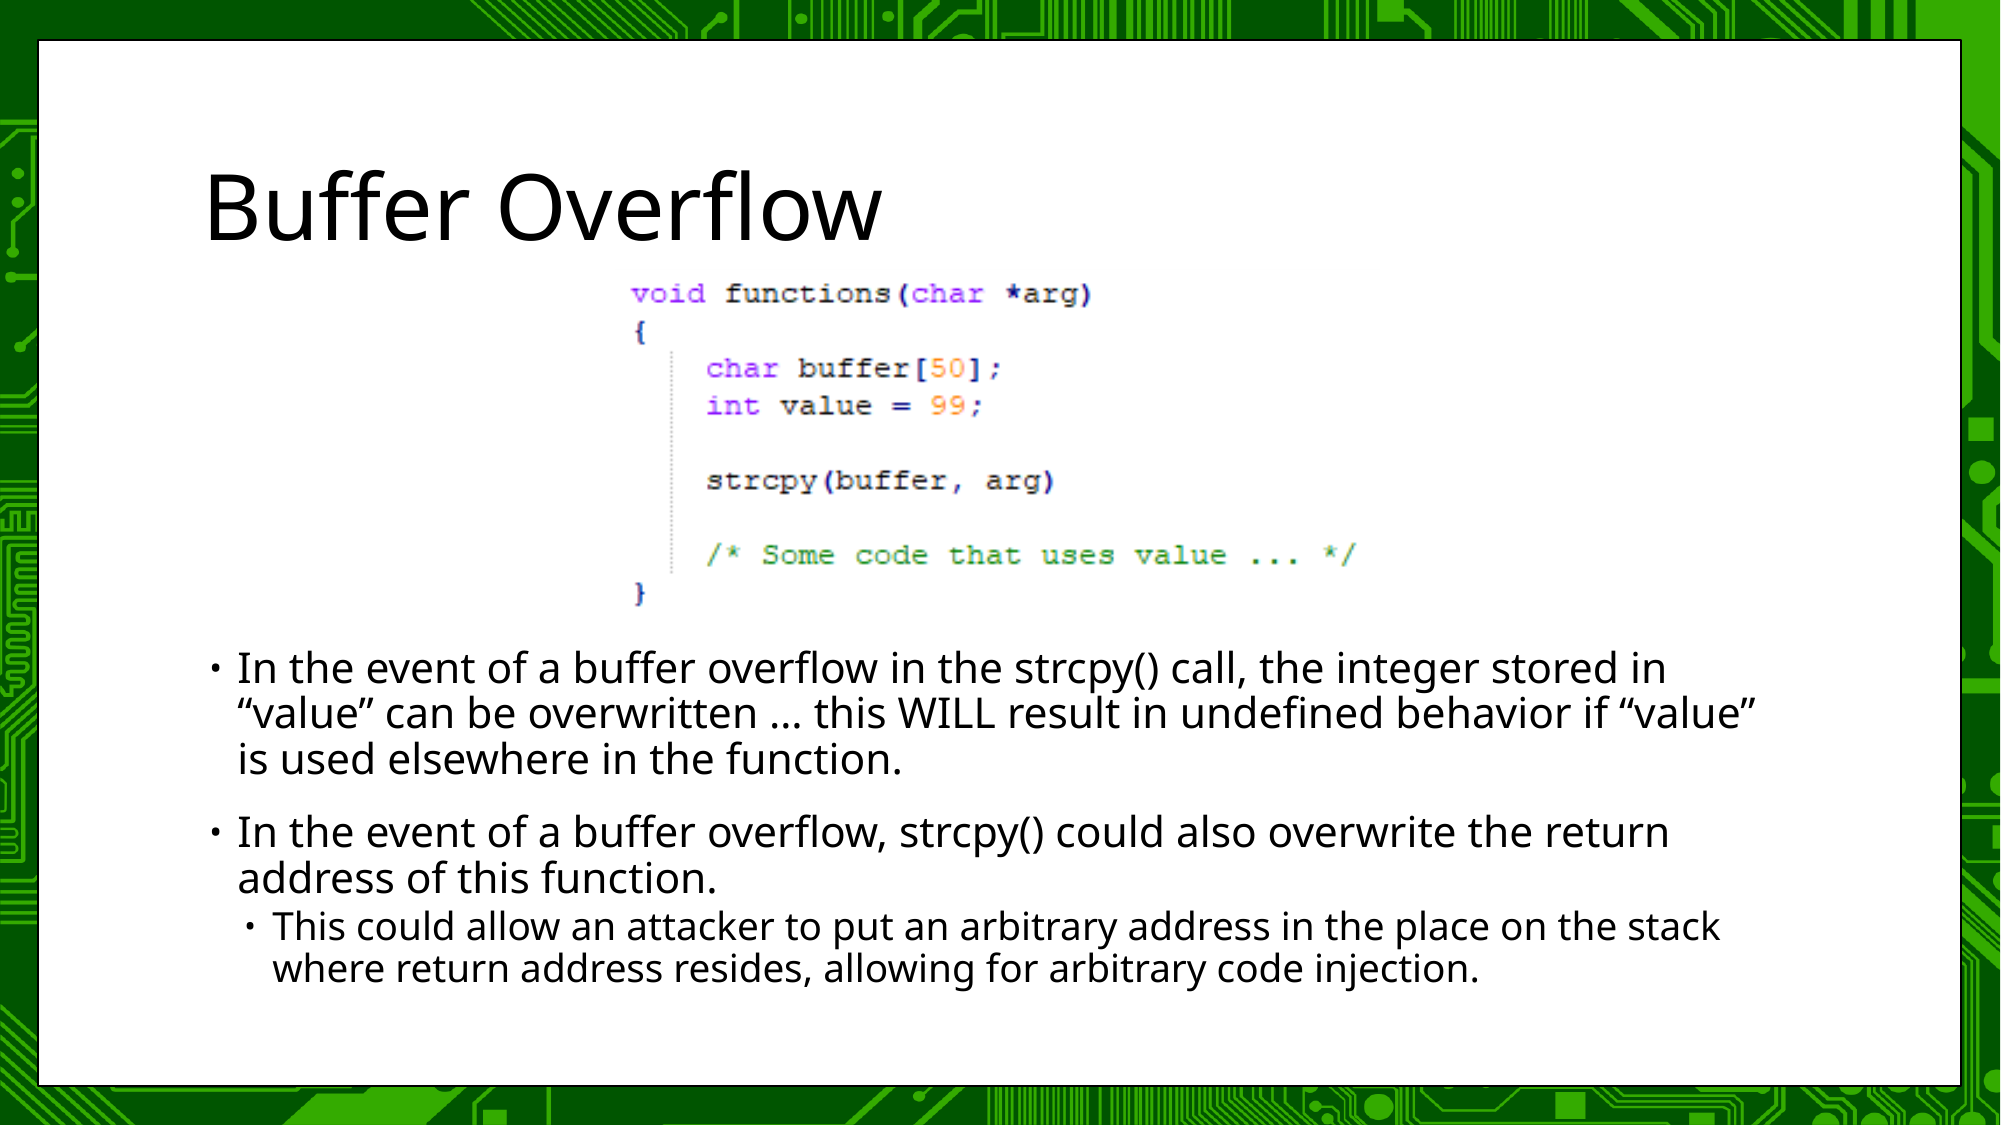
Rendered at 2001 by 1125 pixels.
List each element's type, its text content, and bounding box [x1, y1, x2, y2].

picture [0, 0, 2001, 1125]
title Buffer Overflow [187, 99, 1808, 323]
list In the event of a buffer overflow in the strcpy() call, the integer stored in “value” can be overwritten … this WILL result in undefined behavior if “value” is used elsewhere in the function. In the event of a buffer overflow, strcpy() could also overwrite the return address of this function. This could allow an attacker to put an arbitrary address in the place on the stack where return address resides, allowing for arbitrary code injection. [187, 638, 1808, 1000]
